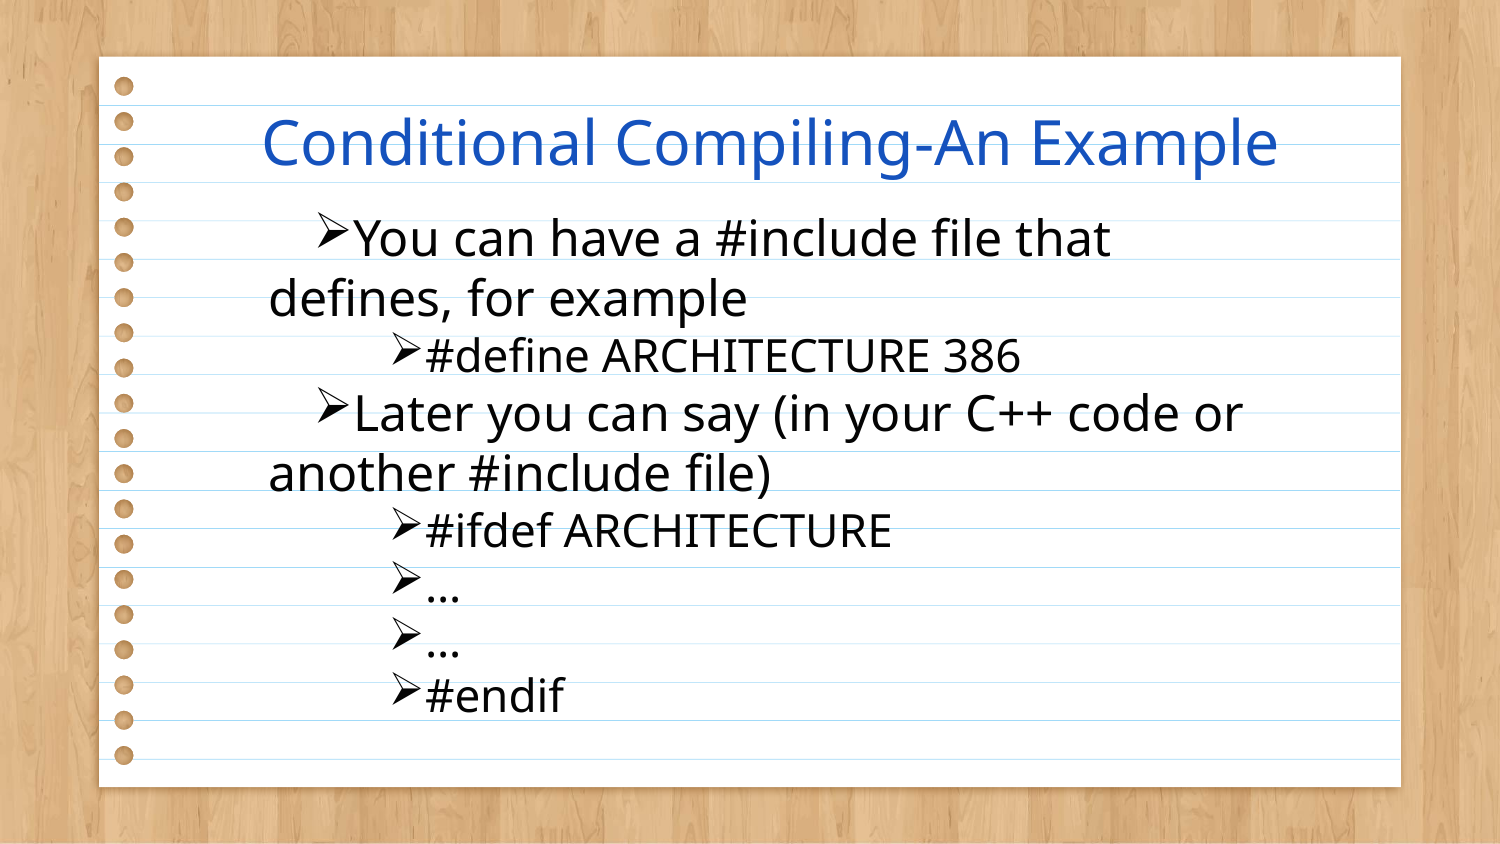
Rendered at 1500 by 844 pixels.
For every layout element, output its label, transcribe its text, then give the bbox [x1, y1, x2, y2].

subtitle You can have a #include file that defines, for example #define ARCHITECTURE 386 Later you can say (in your C++ code or another #include file) #ifdef ARCHITECTURE … … #endif [215, 192, 1285, 733]
picture [0, 0, 1500, 844]
title Conditional Compiling-An Example [153, 87, 1390, 192]
